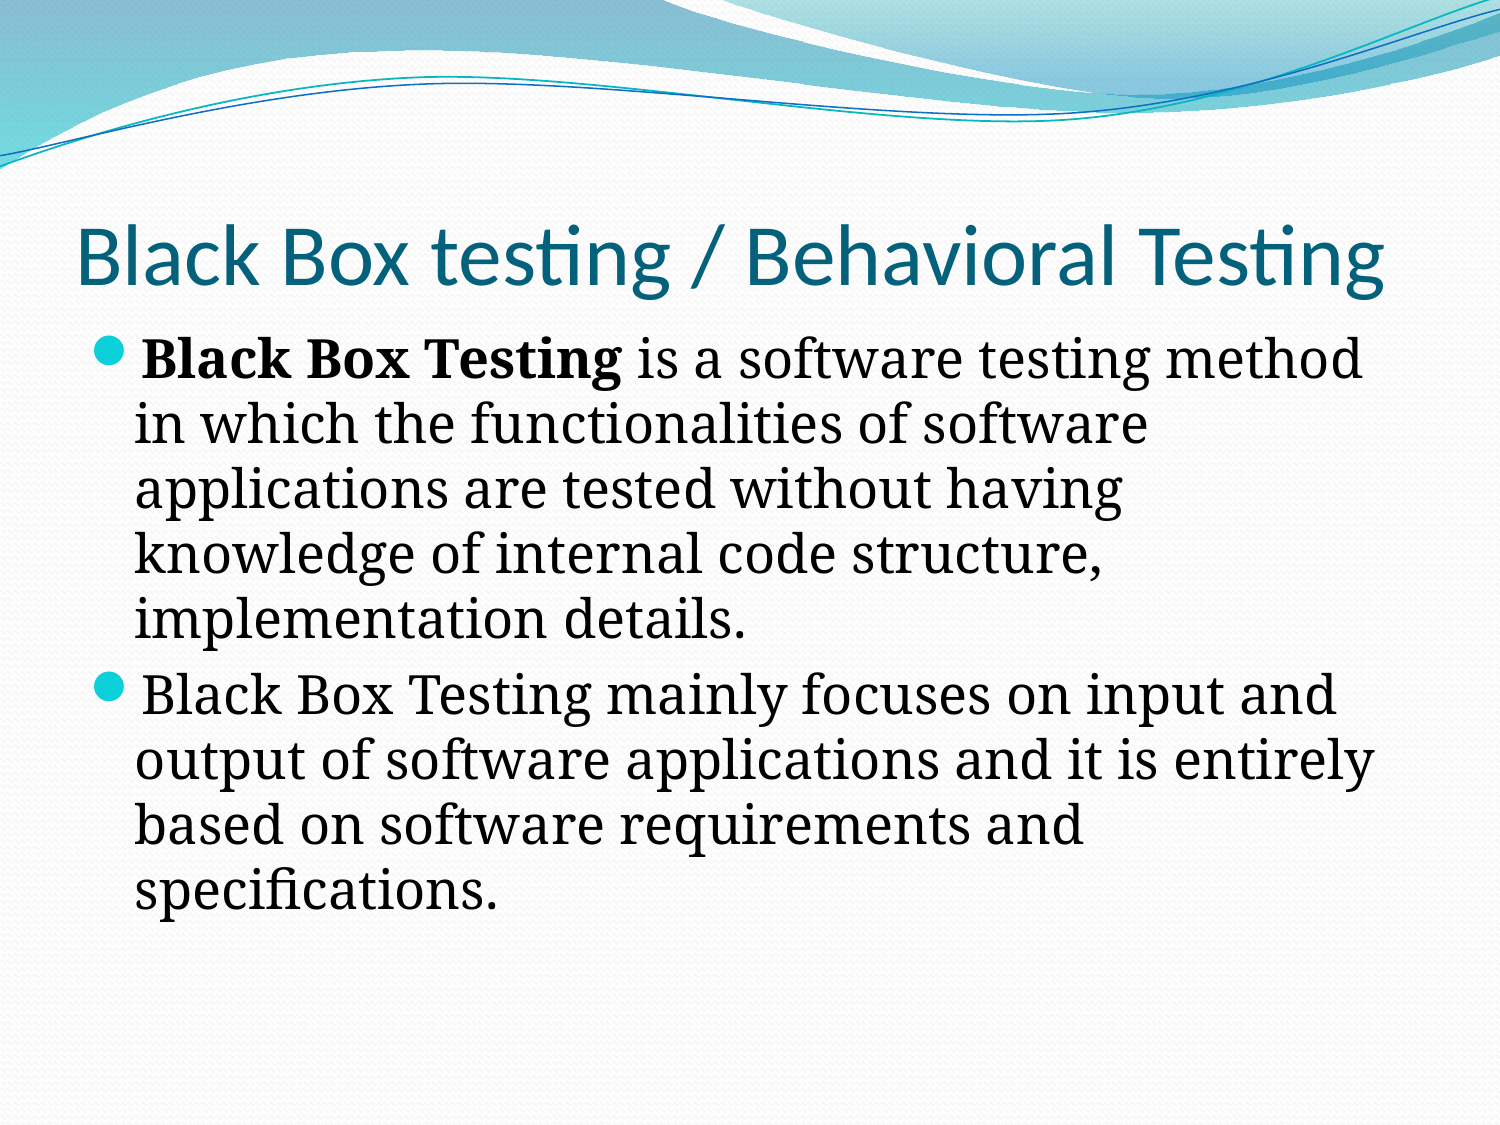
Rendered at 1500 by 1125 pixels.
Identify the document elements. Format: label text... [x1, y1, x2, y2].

title Black Box testing / Behavioral Testing [75, 115, 1425, 303]
list Black Box Testing is a software testing method in which the functionalities of software applications are tested without having knowledge of internal code structure, implementation details. Black Box Testing mainly focuses on input and output of software applications and it is entirely based on software requirements and specifications. [75, 317, 1425, 1038]
